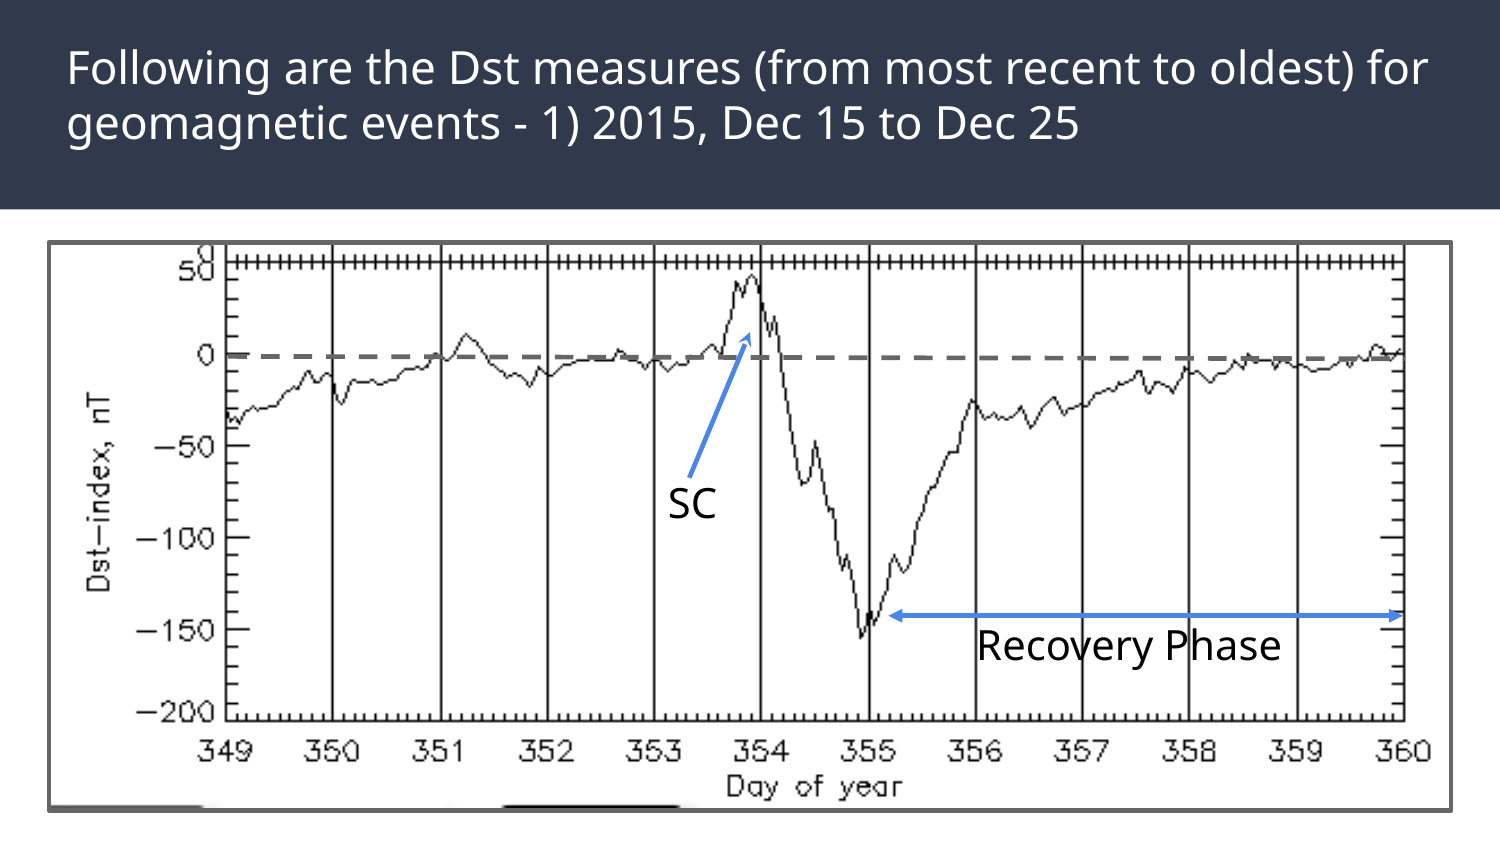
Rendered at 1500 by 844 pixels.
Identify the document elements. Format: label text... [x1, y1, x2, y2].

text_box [754, 356, 1406, 360]
picture [50, 244, 1450, 809]
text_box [689, 331, 751, 479]
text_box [227, 356, 683, 360]
title Following are the Dst measures (from most recent to oldest) for geomagnetic events - 1) 2015, Dec 15 to Dec 25 [51, 23, 1449, 127]
